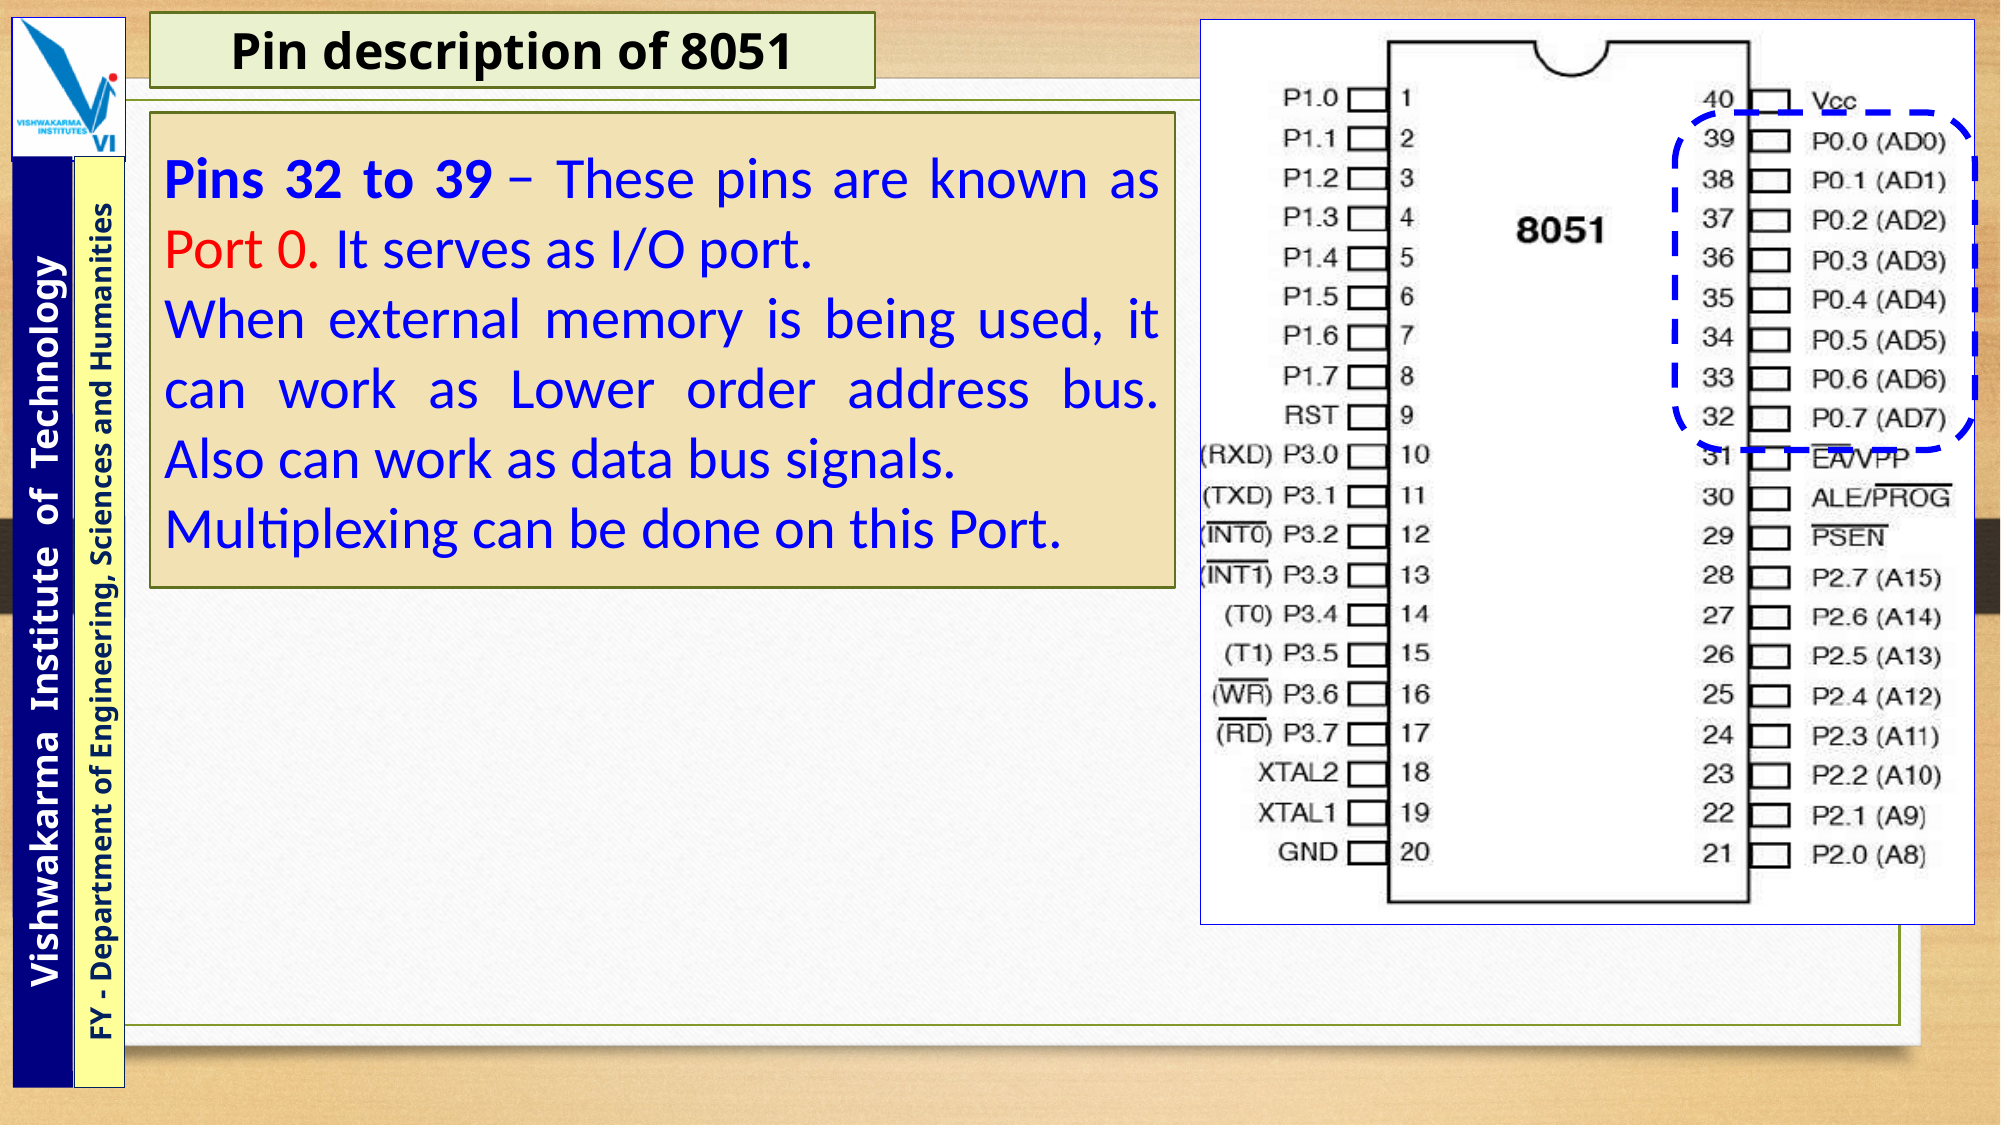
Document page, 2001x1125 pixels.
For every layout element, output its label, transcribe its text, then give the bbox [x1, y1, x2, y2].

text_box Pin description of 8051 [149, 11, 876, 89]
text_box Pins 32 to 39 − These pins are known as Port 0. It serves as I/O port. When external memory is being used, it can work as Lower order address bus. Also can work as data bus signals. Multiplexing can be done on this Port. [149, 111, 1176, 589]
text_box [12, 18, 126, 1088]
picture [0, 0, 2001, 1125]
